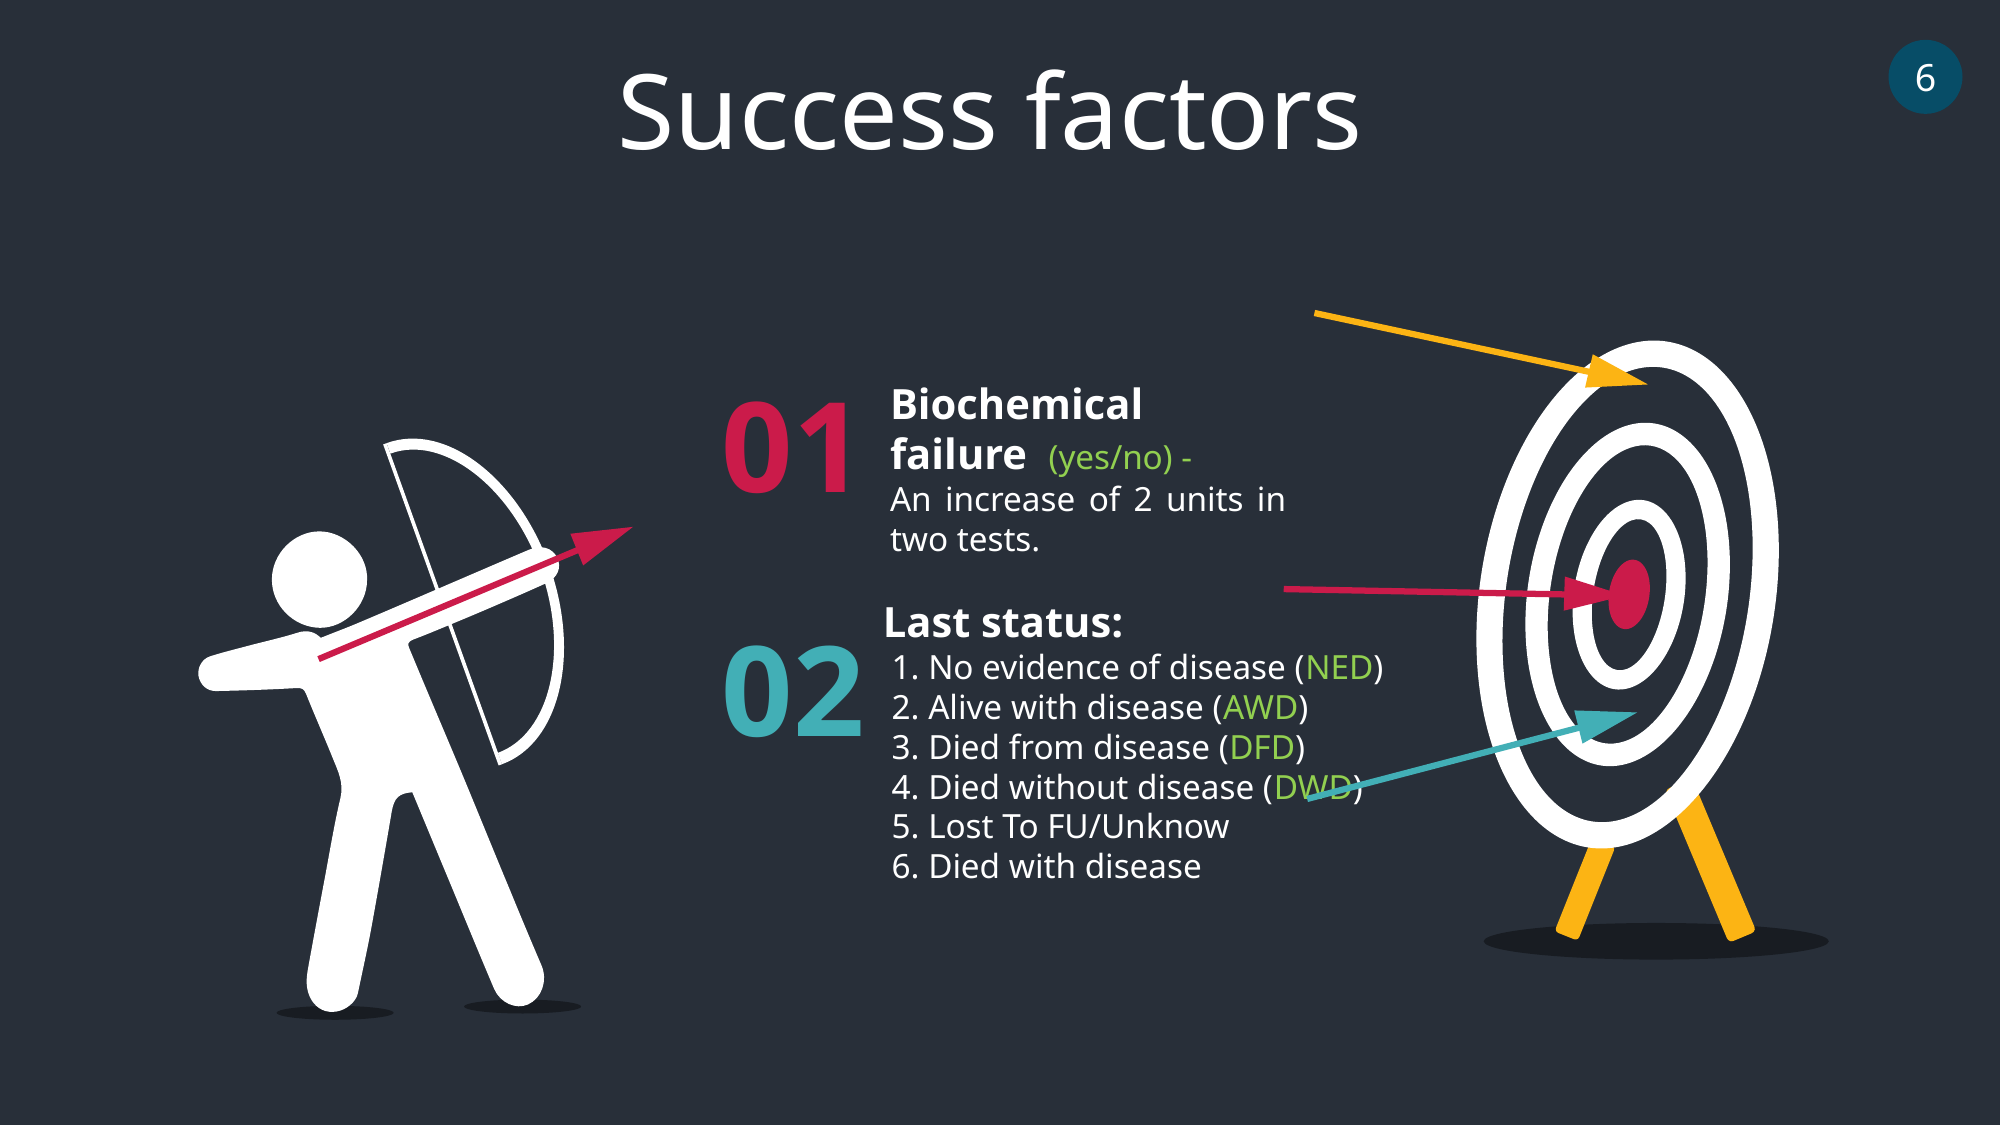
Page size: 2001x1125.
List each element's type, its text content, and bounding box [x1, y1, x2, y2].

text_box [197, 421, 636, 1020]
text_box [1479, 338, 1776, 851]
text_box [1482, 921, 1831, 961]
text_box Success factors [197, 38, 1785, 179]
text_box Biochemical failure (yes/no) - An increase of 2 units in two tests. [875, 370, 1302, 566]
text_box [1298, 521, 1615, 660]
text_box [1315, 684, 1632, 823]
text_box Last status: 1. No evidence of disease (NED) 2. Alive with disease (AWD) 3. Died from disease (DFD) 4. Died without disease (DWD) 5. Lost To FU/Unknow 6. Died with disease [868, 588, 1747, 893]
text_box 01 [680, 359, 906, 525]
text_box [1325, 277, 1643, 417]
text_box [1554, 893, 1599, 941]
text_box 6 [1887, 38, 1964, 115]
text_box 02 [680, 603, 906, 769]
text_box [1706, 893, 1756, 943]
